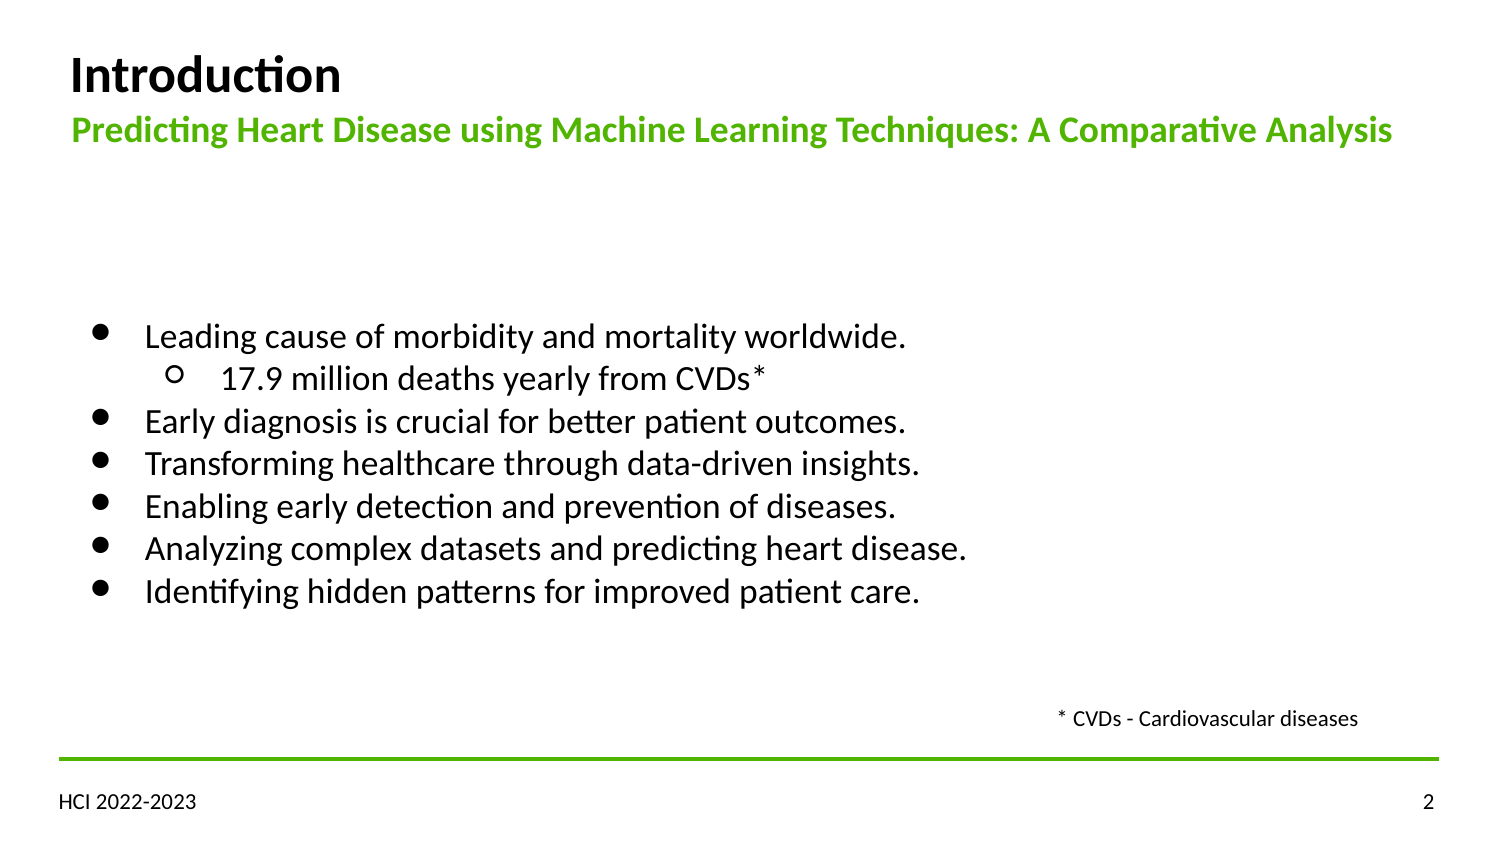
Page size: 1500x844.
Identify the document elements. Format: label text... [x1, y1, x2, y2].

text_box ‹#› [1355, 781, 1446, 820]
text_box Predicting Heart Disease using Machine Learning Techniques: A Comparative Analysis [71, 105, 1441, 203]
text_box Introduction [58, 41, 1441, 109]
text_box * CVDs - Cardiovascular diseases [1041, 689, 1389, 745]
text_box Leading cause of morbidity and mortality worldwide. 17.9 million deaths yearly from CVDs* Early diagnosis is crucial for better patient outcomes. Transforming healthcare through data-driven insights. Enabling early detection and prevention of diseases. Analyzing complex datasets and predicting heart disease. Identifying hidden patterns for improved patient care. [58, 219, 1428, 704]
text_box HCI 2022-2023 [47, 781, 455, 820]
